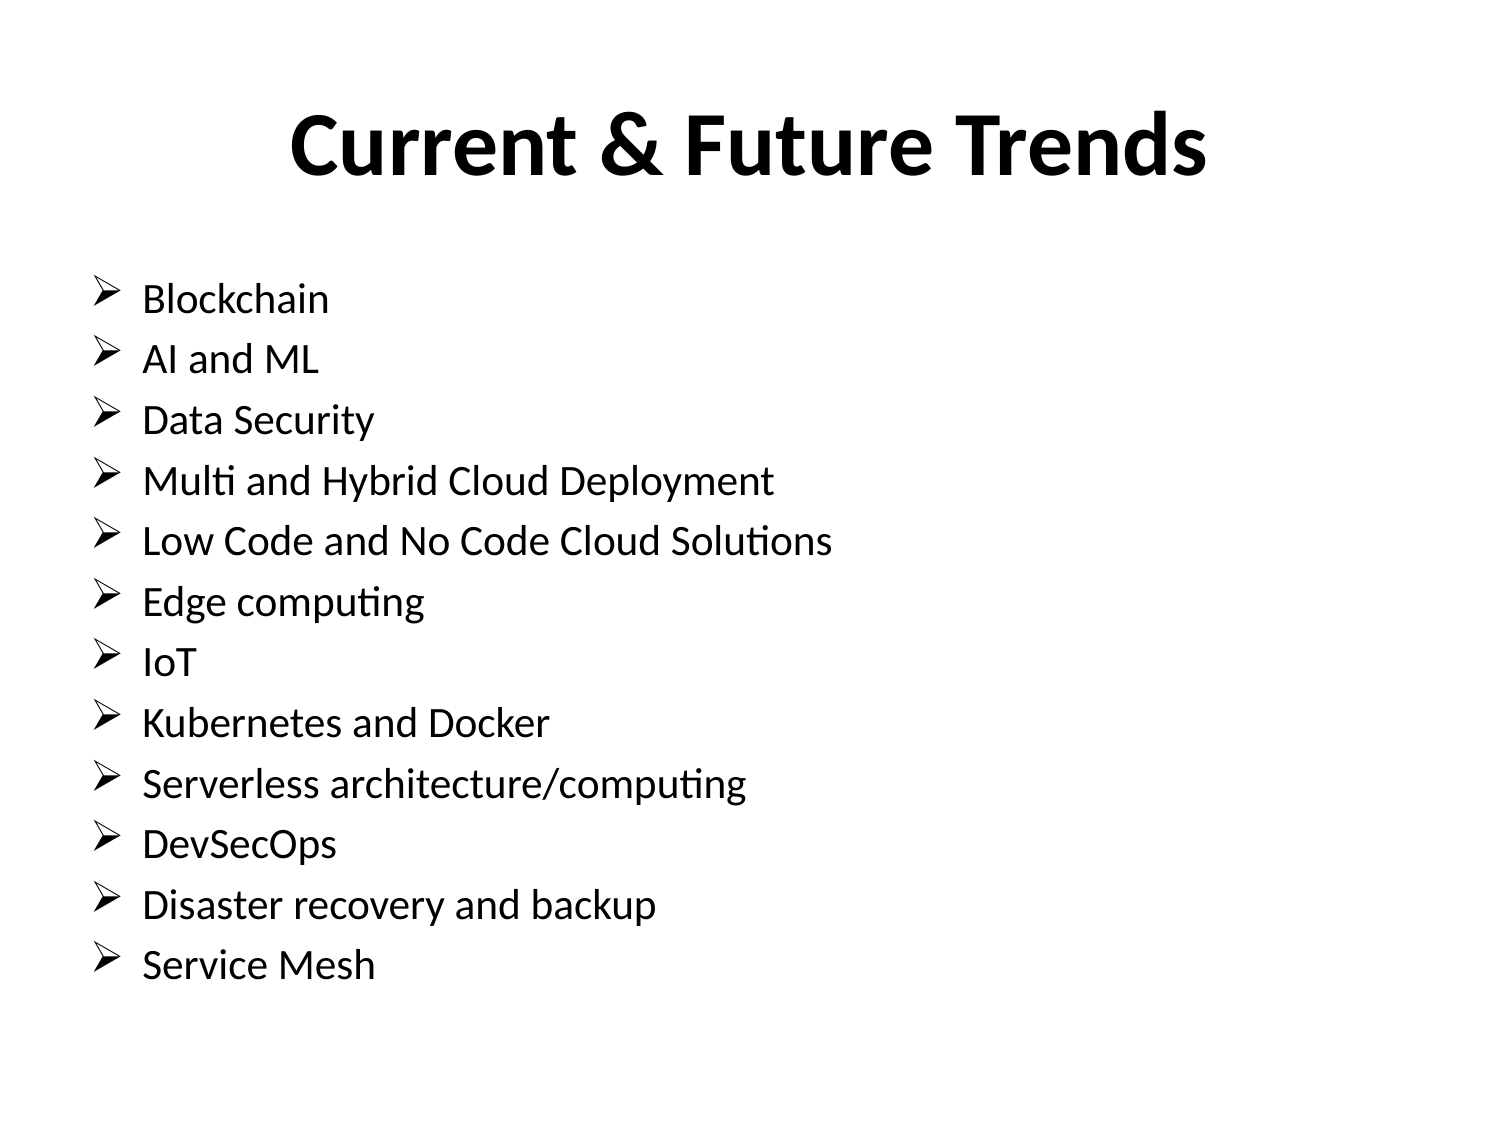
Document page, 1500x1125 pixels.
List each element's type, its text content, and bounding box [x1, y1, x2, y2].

list Blockchain AI and ML Data Security Multi and Hybrid Cloud Deployment Low Code and No Code Cloud Solutions Edge computing IoT Kubernetes and Docker Serverless architecture/computing DevSecOps Disaster recovery and backup Service Mesh [75, 262, 1425, 1005]
title Current & Future Trends [75, 45, 1425, 233]
